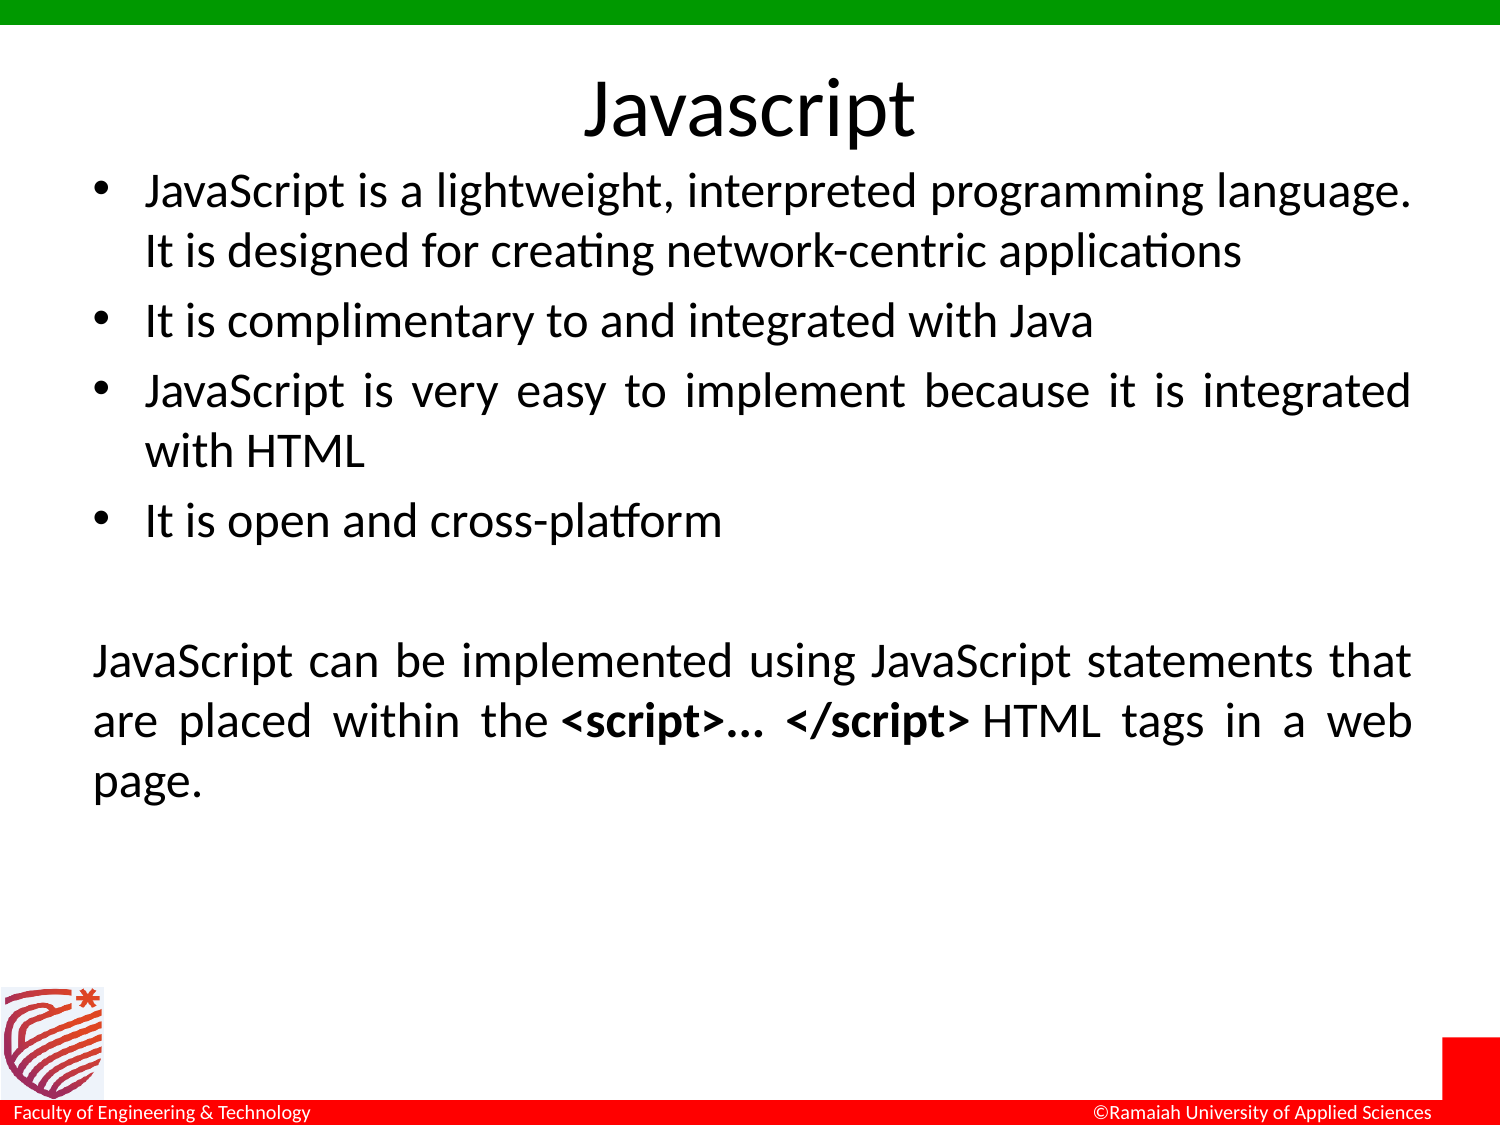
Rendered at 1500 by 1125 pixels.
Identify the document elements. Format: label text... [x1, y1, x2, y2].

picture [1, 987, 104, 1100]
title Javascript [75, 45, 1425, 175]
list JavaScript is a lightweight, interpreted programming language. It is designed for creating network-centric applications It is complimentary to and integrated with Java JavaScript is very easy to implement because it is integrated with HTML It is open and cross-platform JavaScript can be implemented using JavaScript statements that are placed within the <script>... </script> HTML tags in a web page. [78, 149, 1428, 893]
